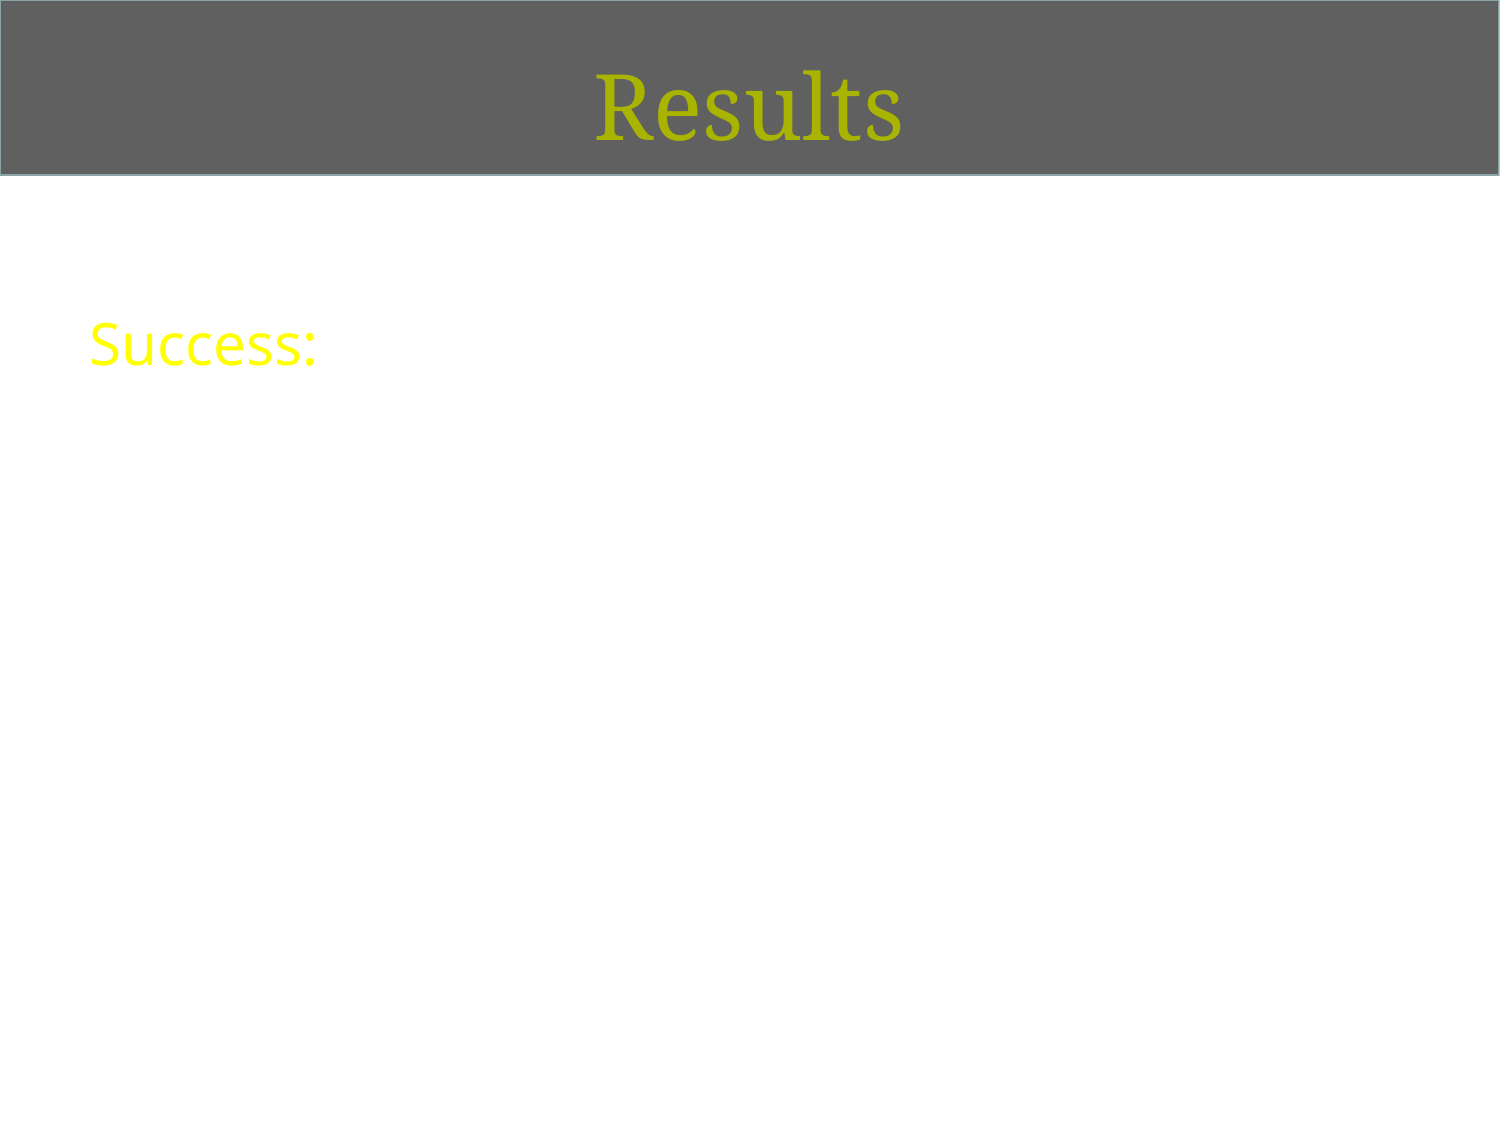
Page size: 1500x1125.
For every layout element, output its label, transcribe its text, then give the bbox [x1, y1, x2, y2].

text_box Results [0, 2, 1499, 206]
text_box Success: JTAG to MCU test worked Blinking of a LED Battery Powered Battery Charger [74, 299, 1013, 1039]
